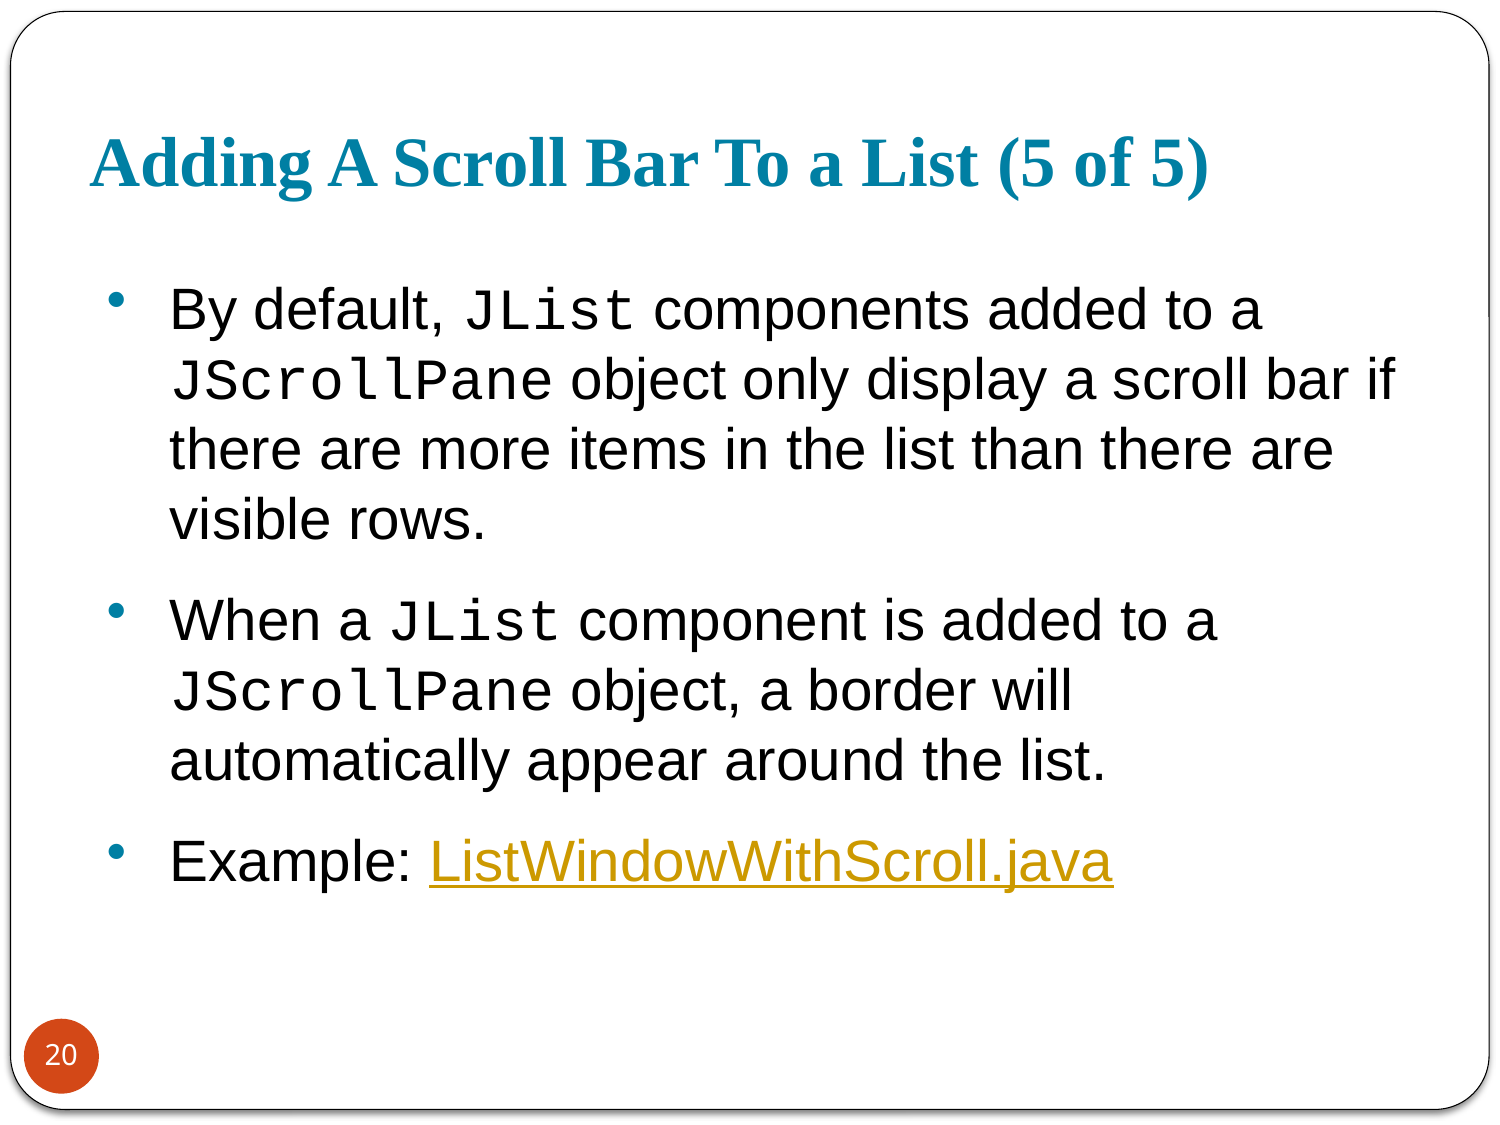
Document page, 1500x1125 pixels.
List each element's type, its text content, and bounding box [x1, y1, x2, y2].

list By default, JList components added to a JScrollPane object only display a scroll bar if there are more items in the list than there are visible rows. When a JList component is added to a JScrollPane object, a border will automatically appear around the list. Example: ListWindowWithScroll.java [75, 263, 1425, 1007]
slide_number 20 [23, 1018, 99, 1094]
title Adding A Scroll Bar To a List (5 of 5) [75, 35, 1425, 216]
